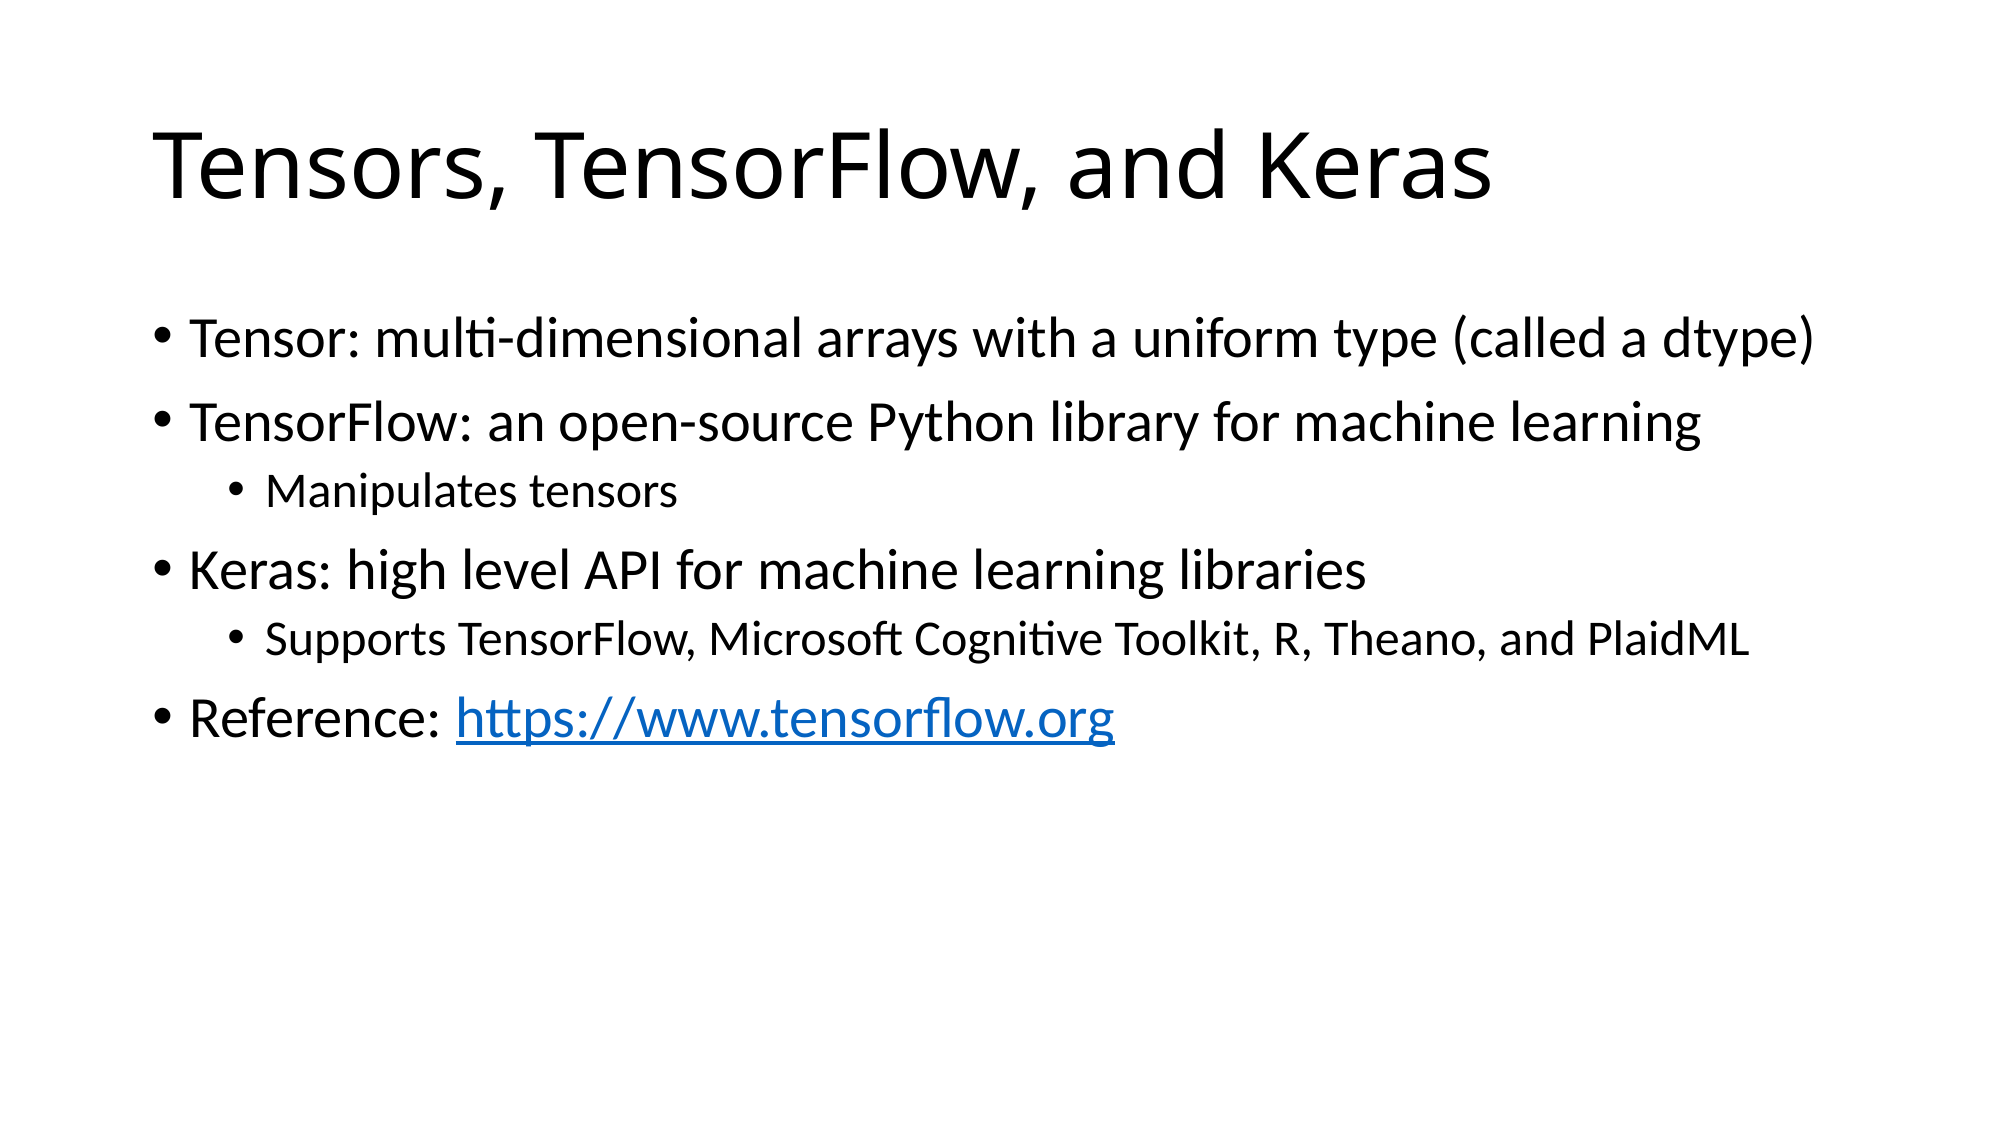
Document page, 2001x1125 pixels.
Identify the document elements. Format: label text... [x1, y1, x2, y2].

list Tensor: multi-dimensional arrays with a uniform type (called a dtype) TensorFlow: an open-source Python library for machine learning Manipulates tensors Keras: high level API for machine learning libraries Supports TensorFlow, Microsoft Cognitive Toolkit, R, Theano, and PlaidML Reference: https://www.tensorflow.org [137, 299, 1863, 1014]
title Tensors, TensorFlow, and Keras [137, 59, 1863, 278]
